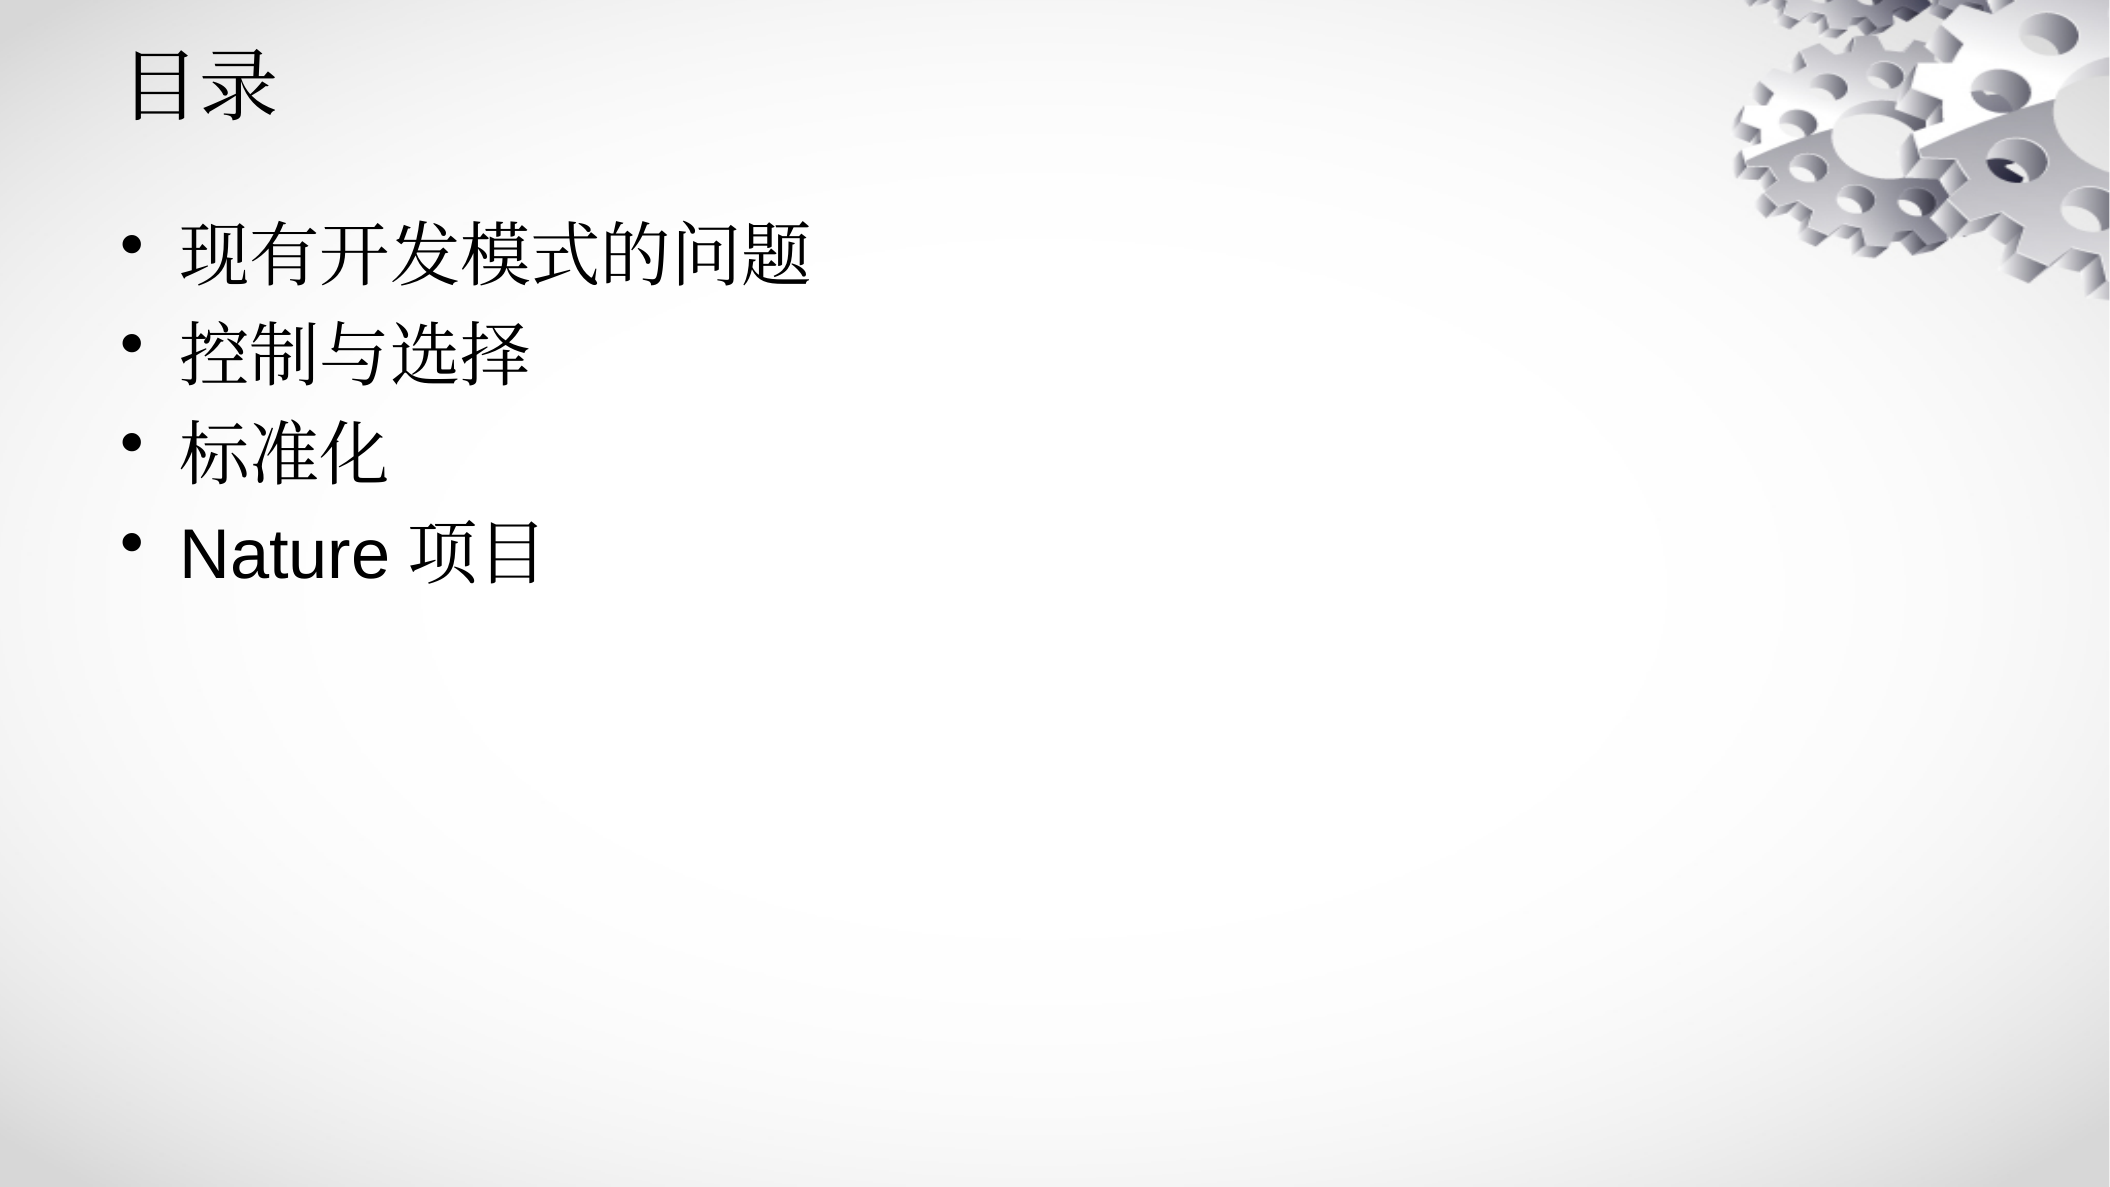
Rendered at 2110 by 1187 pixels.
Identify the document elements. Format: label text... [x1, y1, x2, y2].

title 目录 [105, 32, 2005, 134]
picture [0, 0, 2110, 1187]
list 现有开发模式的问题 控制与选择 标准化 Nature项目 [105, 202, 2005, 1061]
